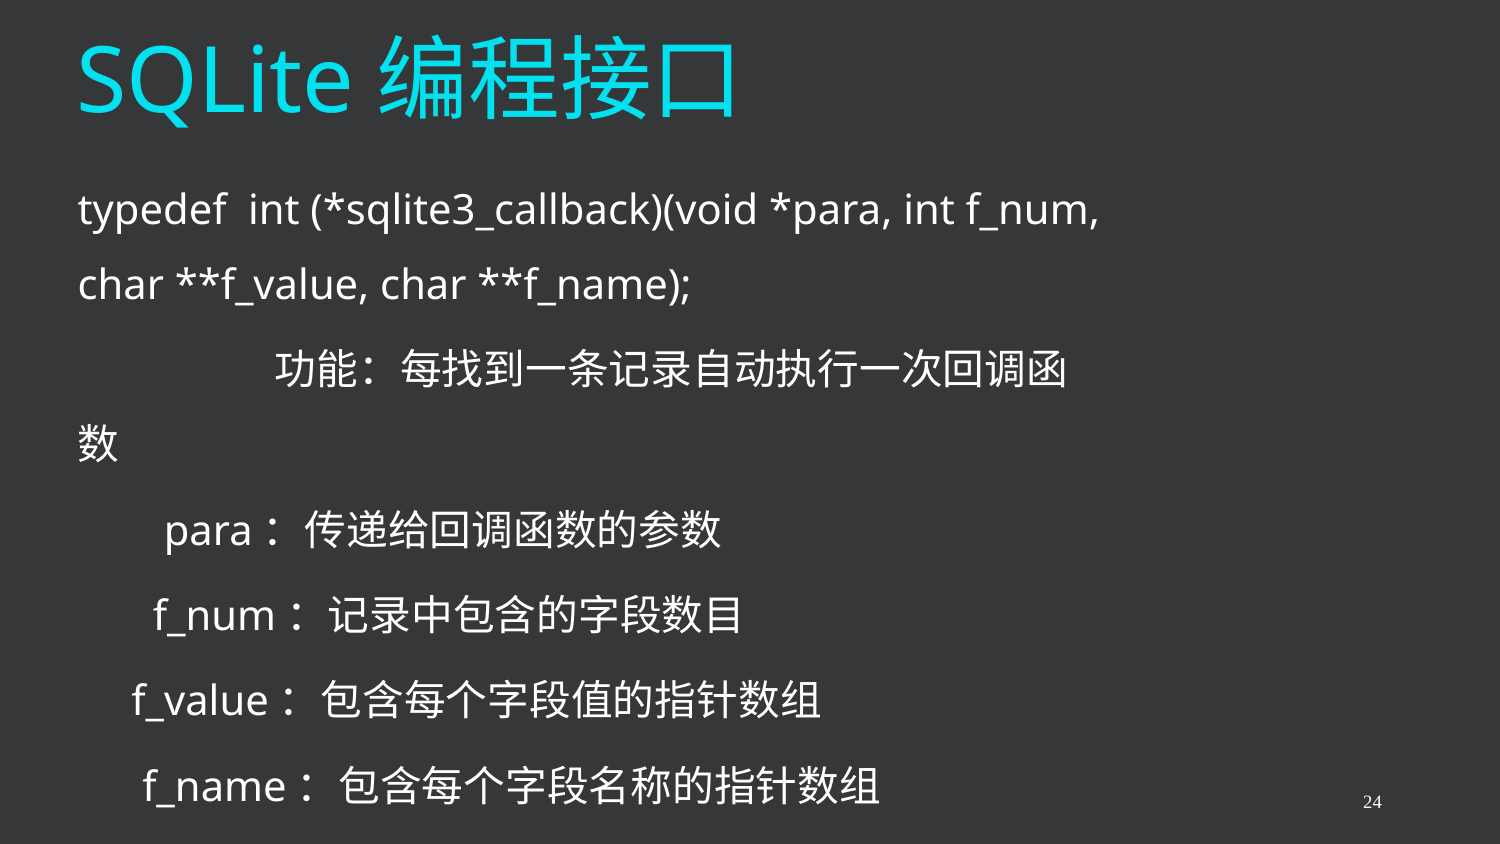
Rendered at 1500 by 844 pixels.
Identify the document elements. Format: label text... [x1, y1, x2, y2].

list typedef int (*sqlite3_callback)(void *para, int f_num, char **f_value, char **f_name); 功能：每找到一条记录自动执行一次回调函数 para：传递给回调函数的参数 f_num：记录中包含的字段数目 f_value：包含每个字段值的指针数组 f_name：包含每个字段名称的指针数组 返回值：成功返回0，失败返回-1 [17, 150, 1121, 782]
title SQLite编程接口 [64, 67, 1049, 139]
slide_number 24 [1059, 782, 1397, 828]
